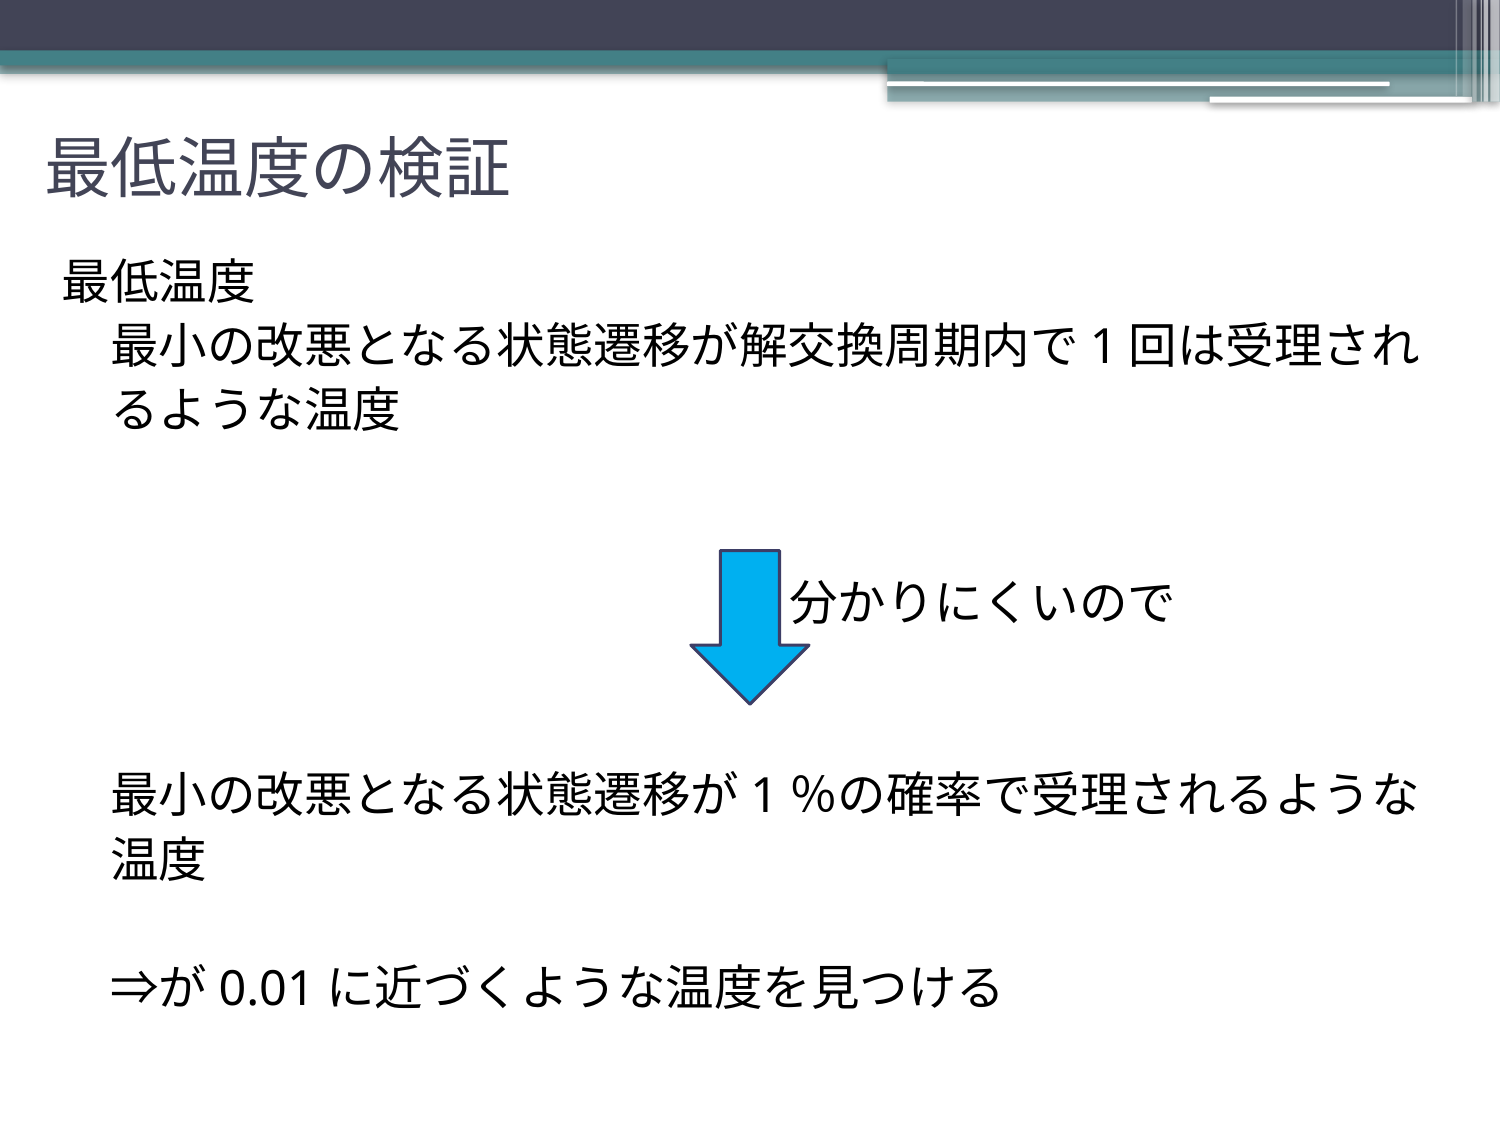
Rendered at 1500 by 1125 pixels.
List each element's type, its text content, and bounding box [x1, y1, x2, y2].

title 最低温度の検証 [29, 78, 1380, 254]
text_box [689, 549, 811, 706]
